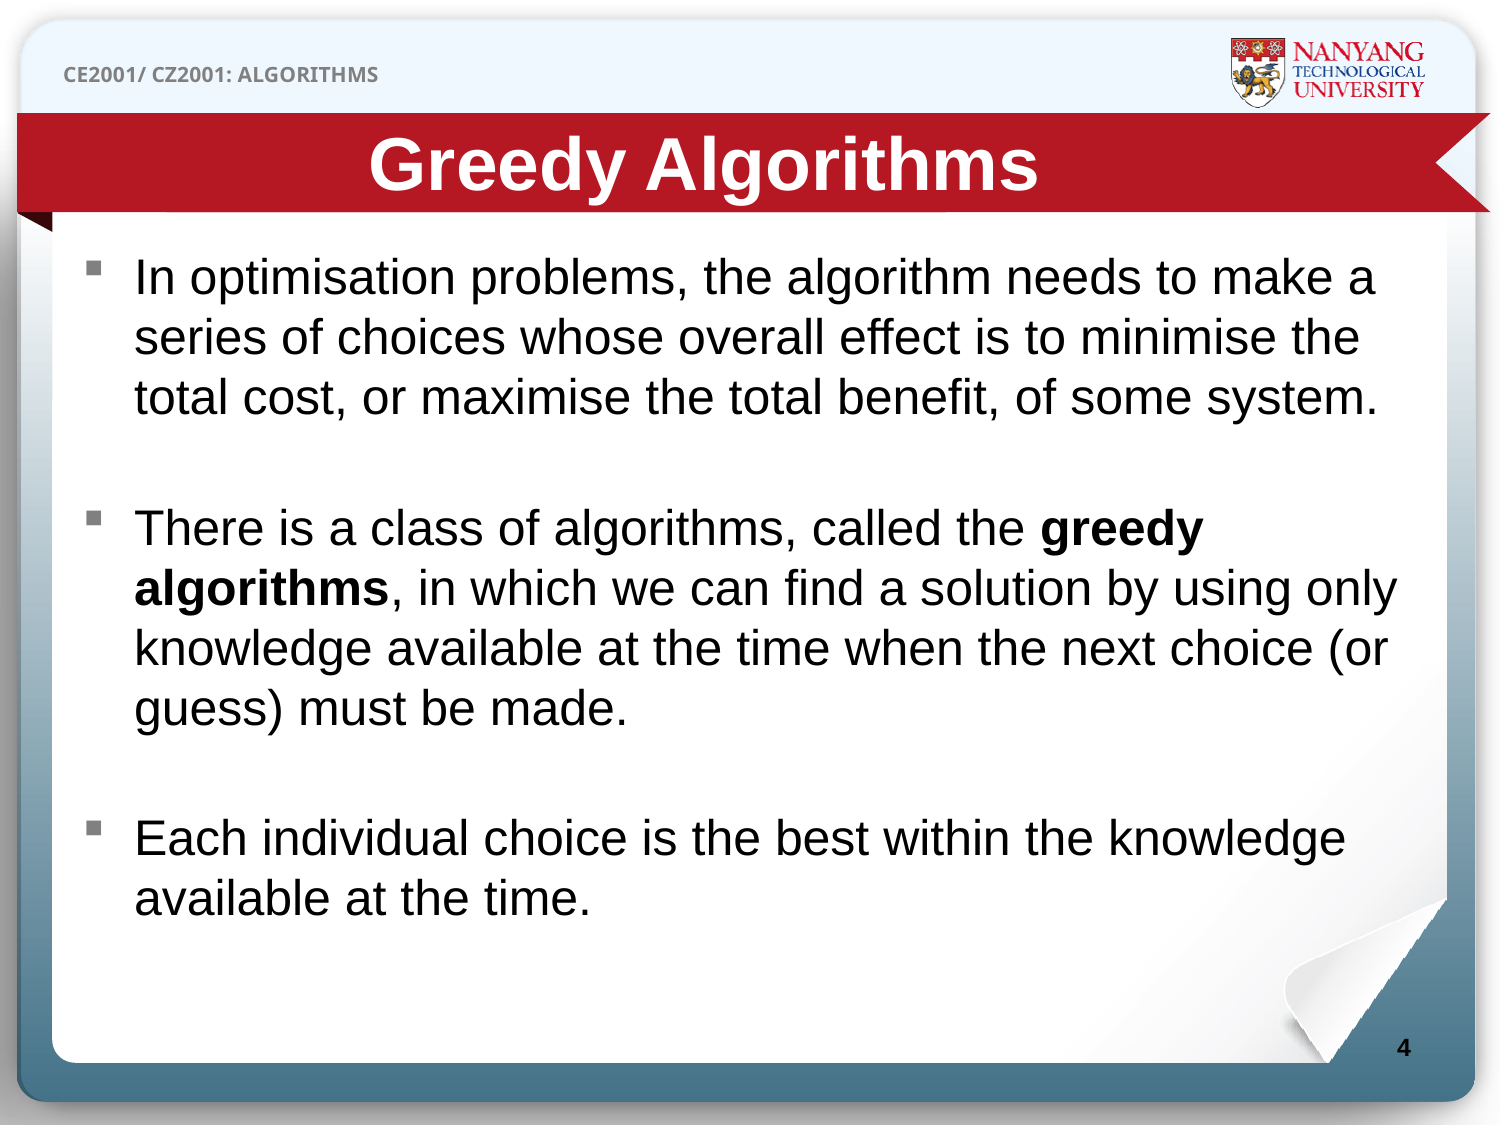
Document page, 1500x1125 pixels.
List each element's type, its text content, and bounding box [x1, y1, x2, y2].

list In optimisation problems, the algorithm needs to make a series of choices whose overall effect is to minimise the total cost, or maximise the total benefit, of some system. There is a class of algorithms, called the greedy algorithms, in which we can find a solution by using only knowledge available at the time when the next choice (or guess) must be made. Each individual choice is the best within the knowledge available at the time. [67, 237, 1418, 1025]
list Greedy Algorithms [55, 119, 1355, 201]
picture [0, 0, 1500, 1125]
